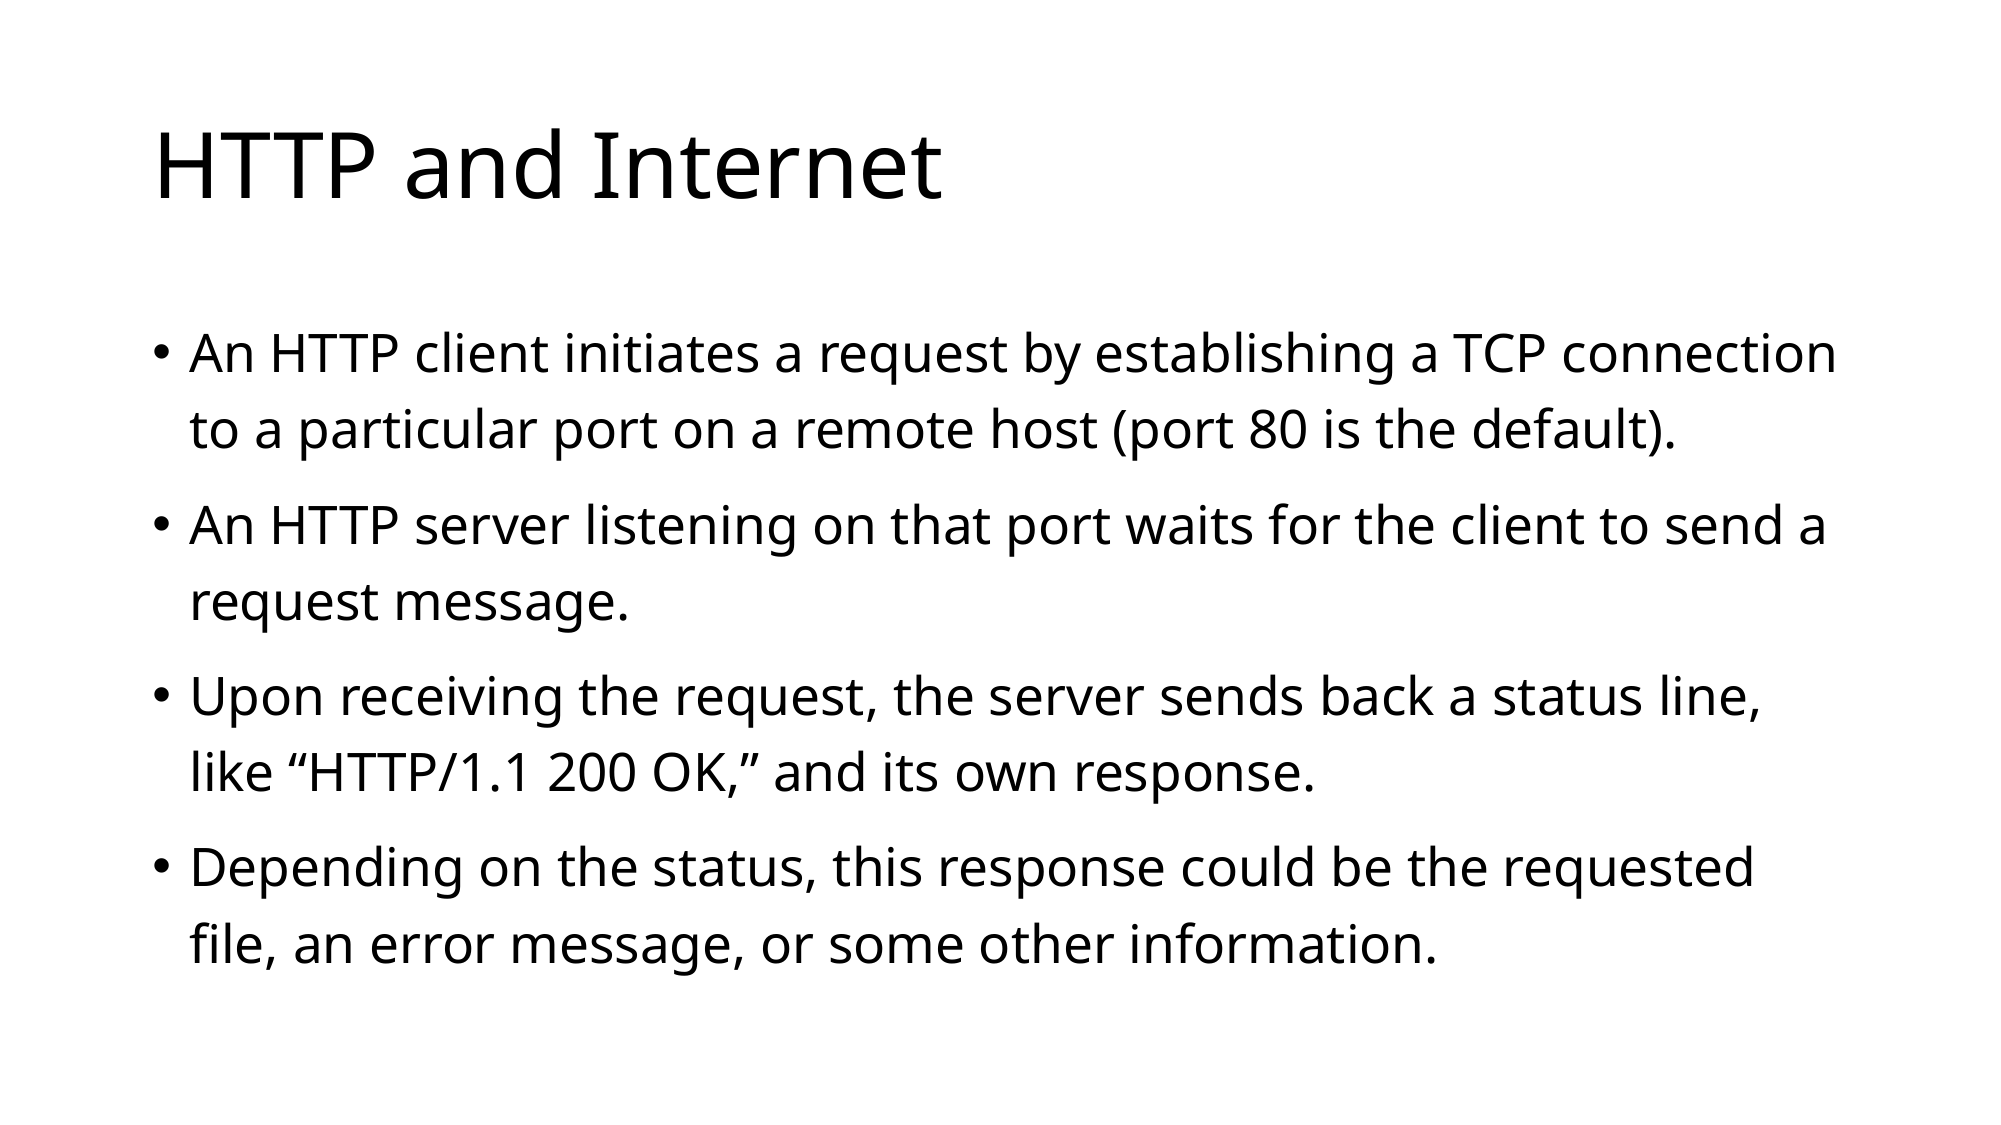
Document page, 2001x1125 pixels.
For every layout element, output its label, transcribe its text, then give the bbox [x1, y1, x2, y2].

title HTTP and Internet [137, 59, 1863, 278]
list An HTTP client initiates a request by establishing a TCP connection to a particular port on a remote host (port 80 is the default). An HTTP server listening on that port waits for the client to send a request message. Upon receiving the request, the server sends back a status line, like “HTTP/1.1 200 OK,” and its own response. Depending on the status, this response could be the requested file, an error message, or some other information. [137, 299, 1863, 1014]
